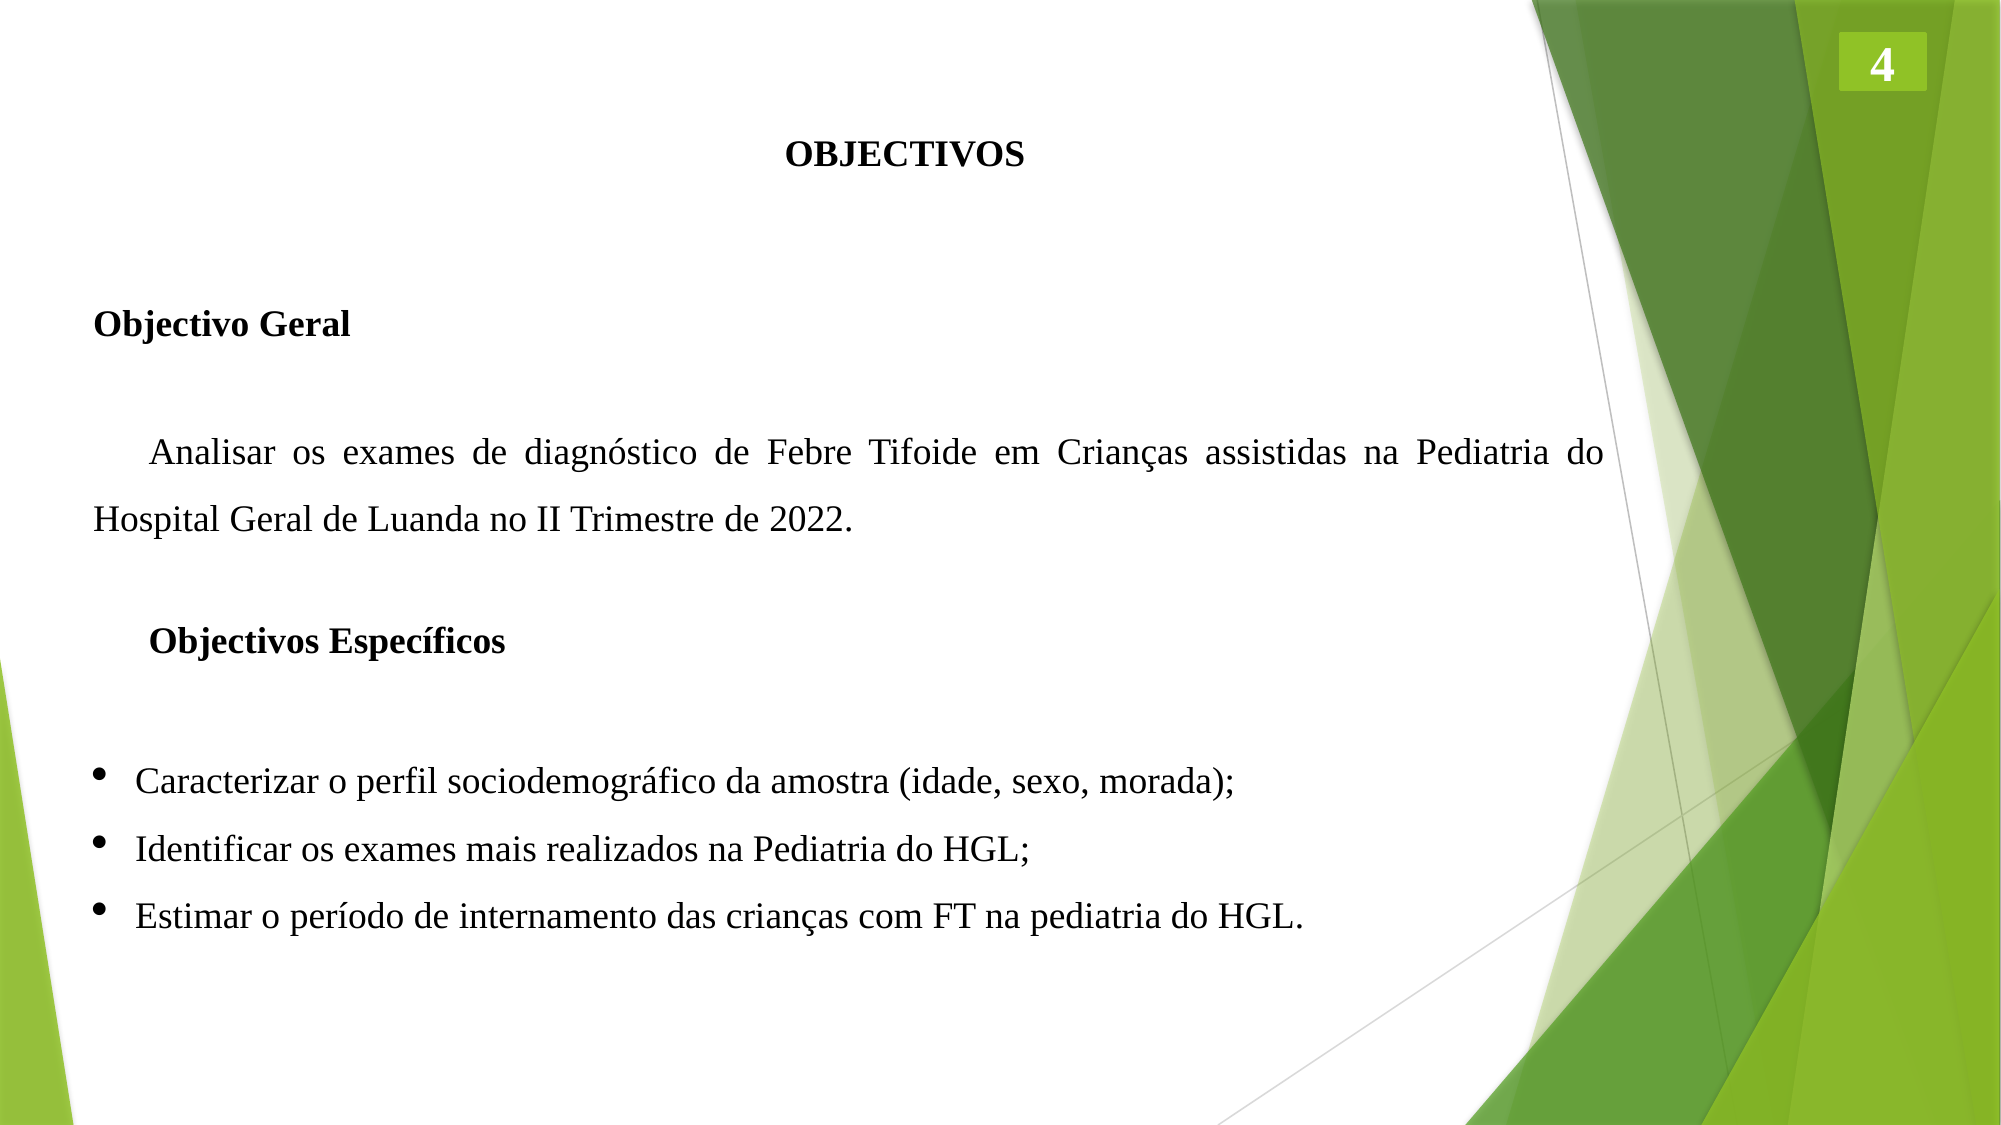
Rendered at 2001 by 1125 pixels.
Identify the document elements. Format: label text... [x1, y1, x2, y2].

text_box Objectivo Geral Analisar os exames de diagnóstico de Febre Tifoide em Crianças assistidas na Pediatria do Hospital Geral de Luanda no II Trimestre de 2022. Objectivos Específicos Caracterizar o perfil sociodemográfico da amostra (idade, sexo, morada); Identificar os exames mais realizados na Pediatria do HGL; Estimar o período de internamento das crianças com FT na pediatria do HGL. [78, 268, 1621, 944]
text_box 4 [1839, 32, 1927, 91]
text_box OBJECTIVOS [769, 121, 1041, 181]
